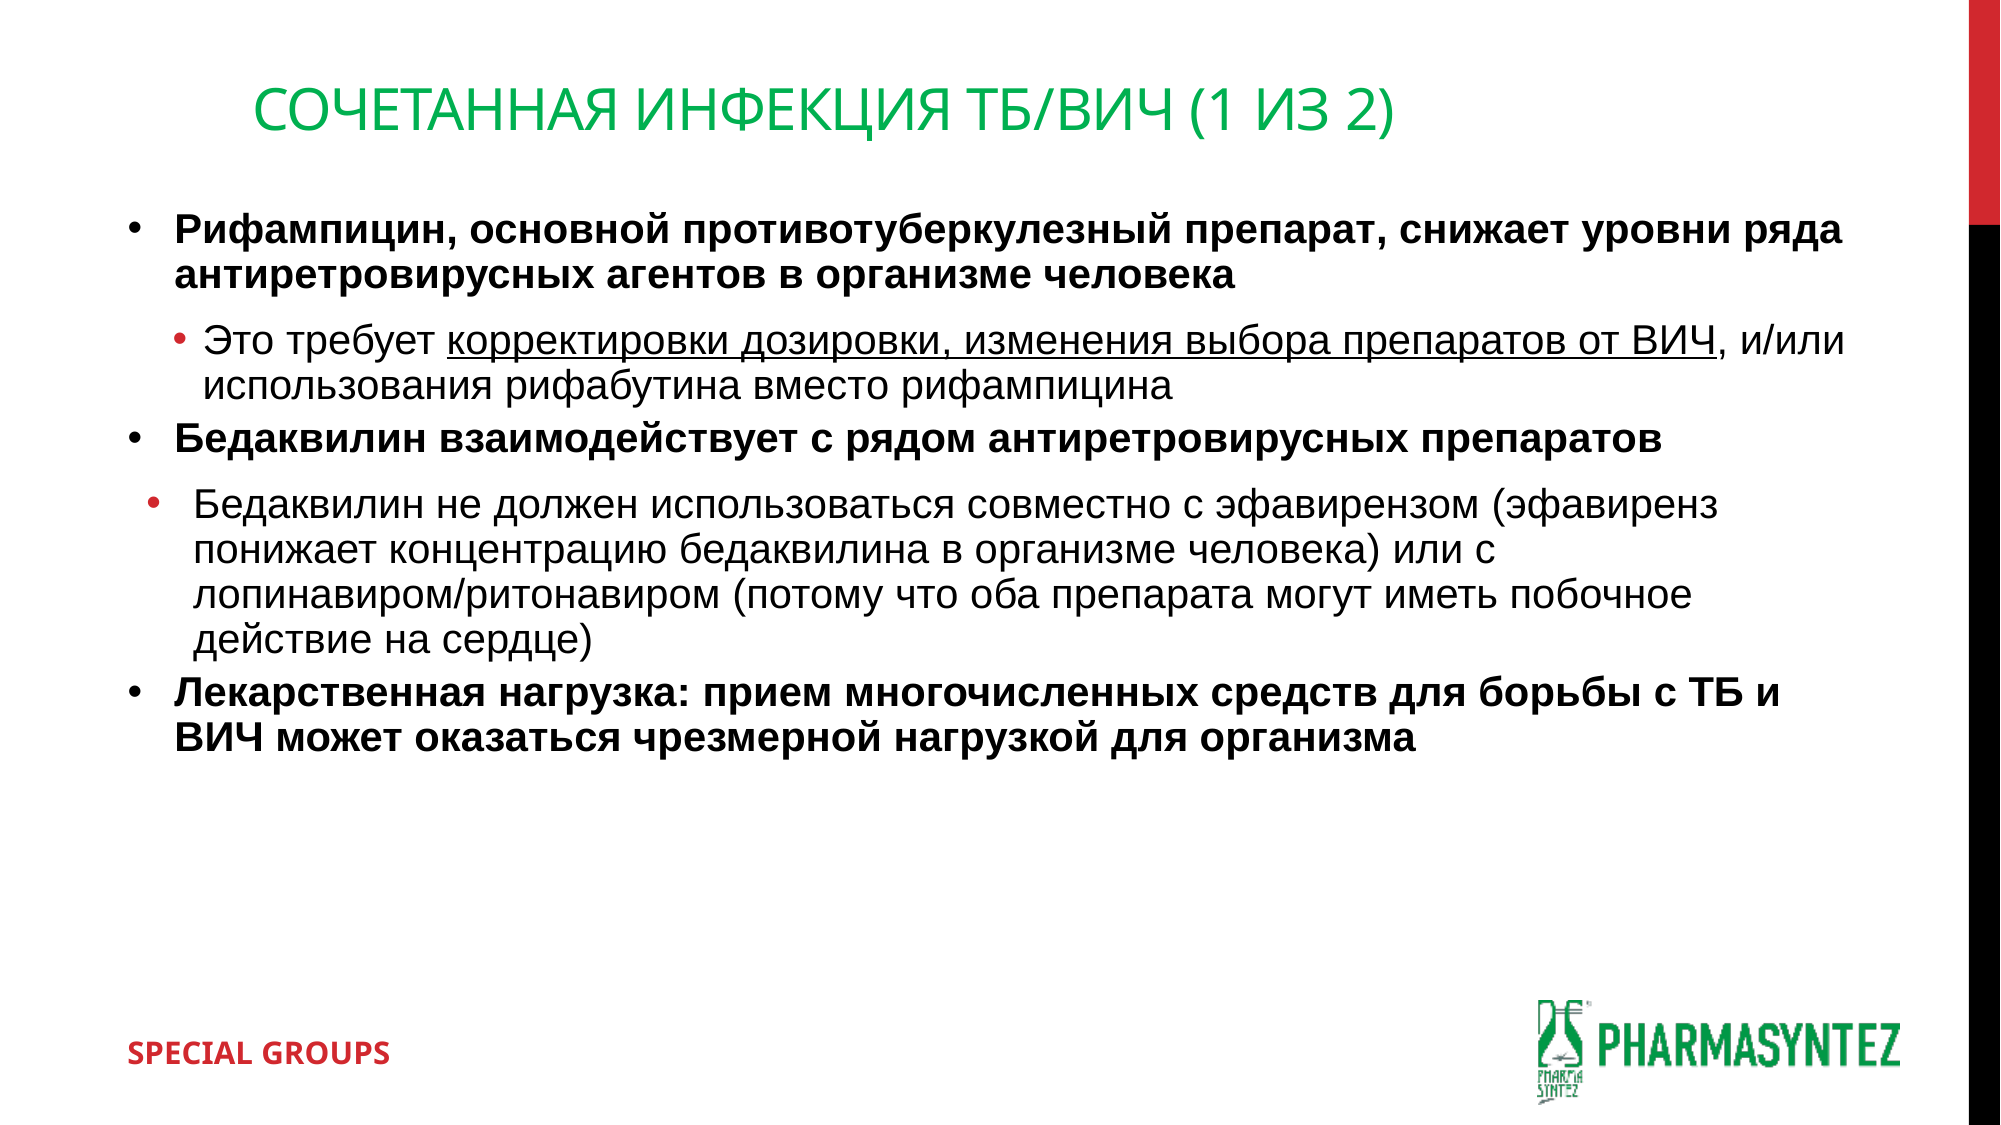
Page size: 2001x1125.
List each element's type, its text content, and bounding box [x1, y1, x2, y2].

picture [1536, 999, 1901, 1105]
list Рифампицин, основной противотуберкулезный препарат, снижает уровни ряда антиретровирусных агентов в организме человека Это требует корректировки дозировки, изменения выбора препаратов от ВИЧ, и/или использования рифабутина вместо рифампицина Бедаквилин взаимодействует с рядом антиретровирусных препаратов Бедаквилин не должен использоваться совместно с эфавирензом (эфавиренз понижает концентрацию бедаквилина в организме человека) или с лопинавиром/ритонавиром (потому что оба препарата могут иметь побочное действие на сердце) Лекарственная нагрузка: прием многочисленных средств для борьбы с ТБ и ВИЧ может оказаться чрезмерной нагрузкой для организма [112, 200, 1875, 925]
title Сочетанная инфекция тб/вич (1 из 2) [237, 50, 1713, 150]
text_box SPECIAL GROUPS [112, 1026, 538, 1079]
